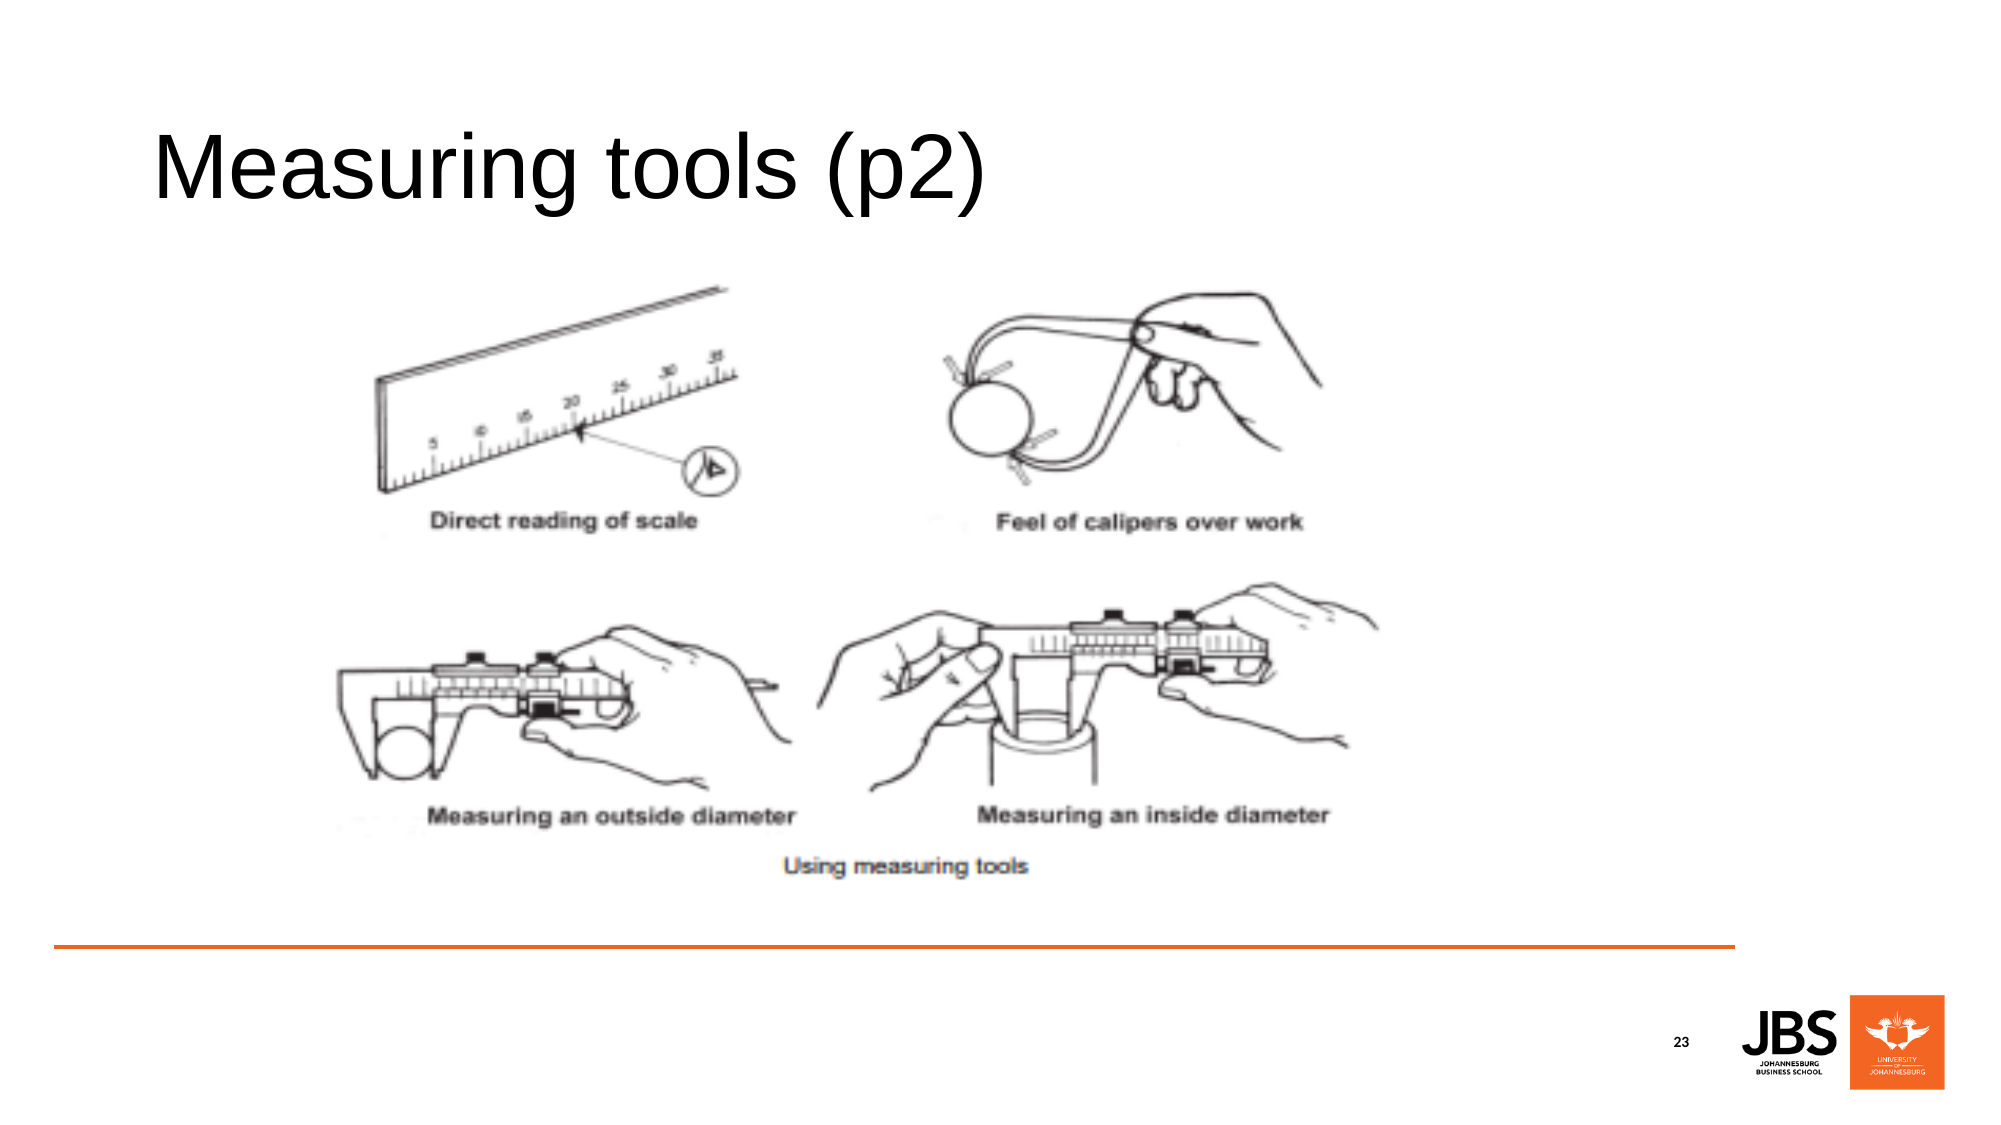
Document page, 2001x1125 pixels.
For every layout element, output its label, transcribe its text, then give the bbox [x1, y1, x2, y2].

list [303, 277, 1437, 900]
title Measuring tools (p2) [137, 59, 1863, 278]
picture [1728, 981, 1958, 1103]
